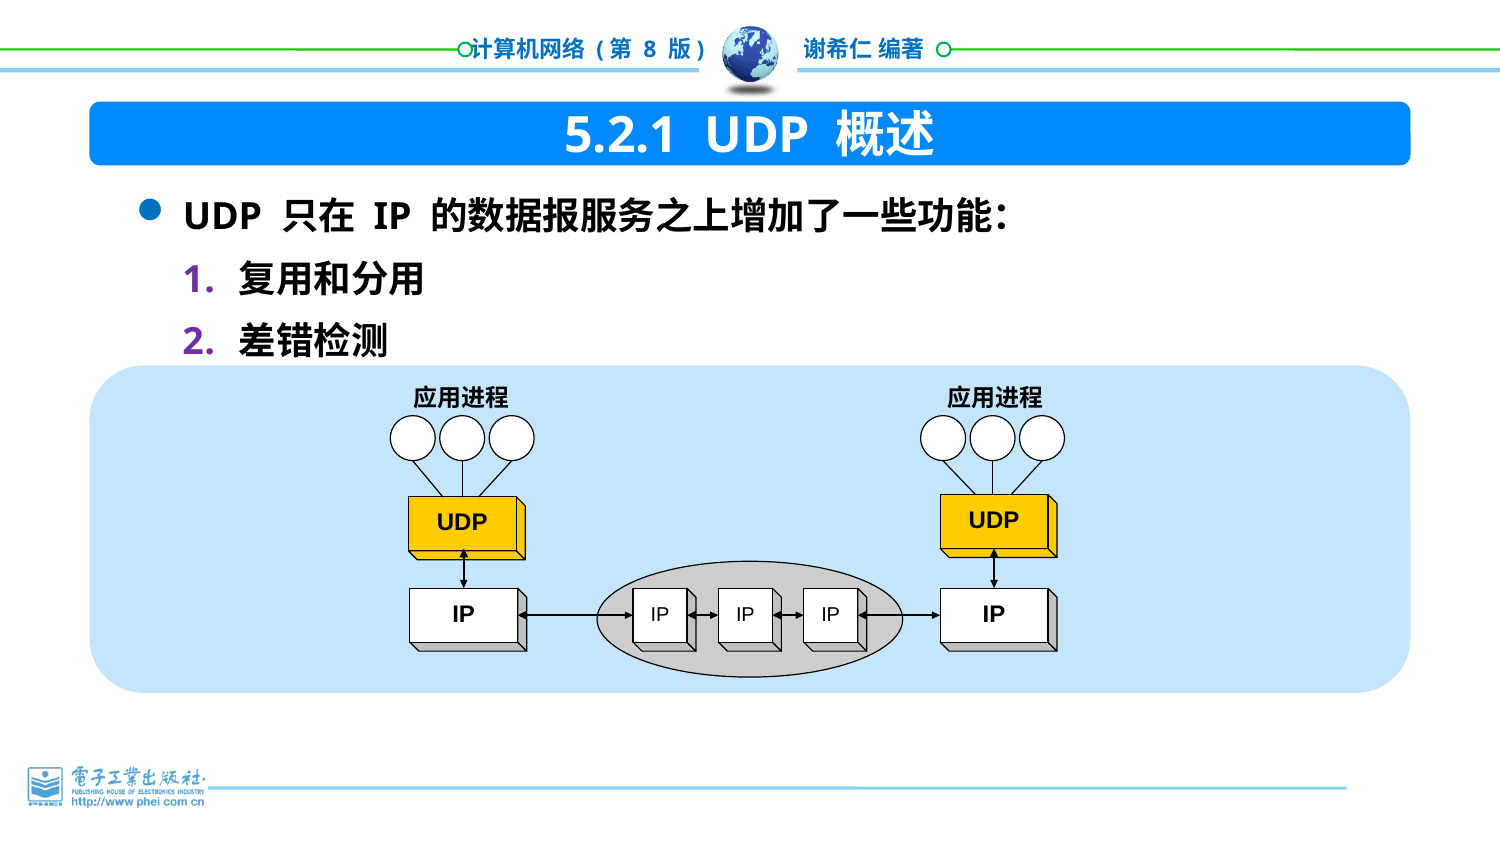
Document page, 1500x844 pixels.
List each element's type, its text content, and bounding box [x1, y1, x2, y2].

text_box [89, 101, 549, 166]
picture [720, 24, 780, 94]
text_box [387, 377, 1075, 680]
text_box [951, 101, 1411, 166]
text_box [87, 368, 1413, 696]
text_box 5.2.1 UDP 概述 [549, 94, 951, 167]
picture [23, 764, 208, 809]
text_box UDP 只在 IP 的数据报服务之上增加了一些功能： 复用和分用 差错检测 [121, 167, 1379, 370]
